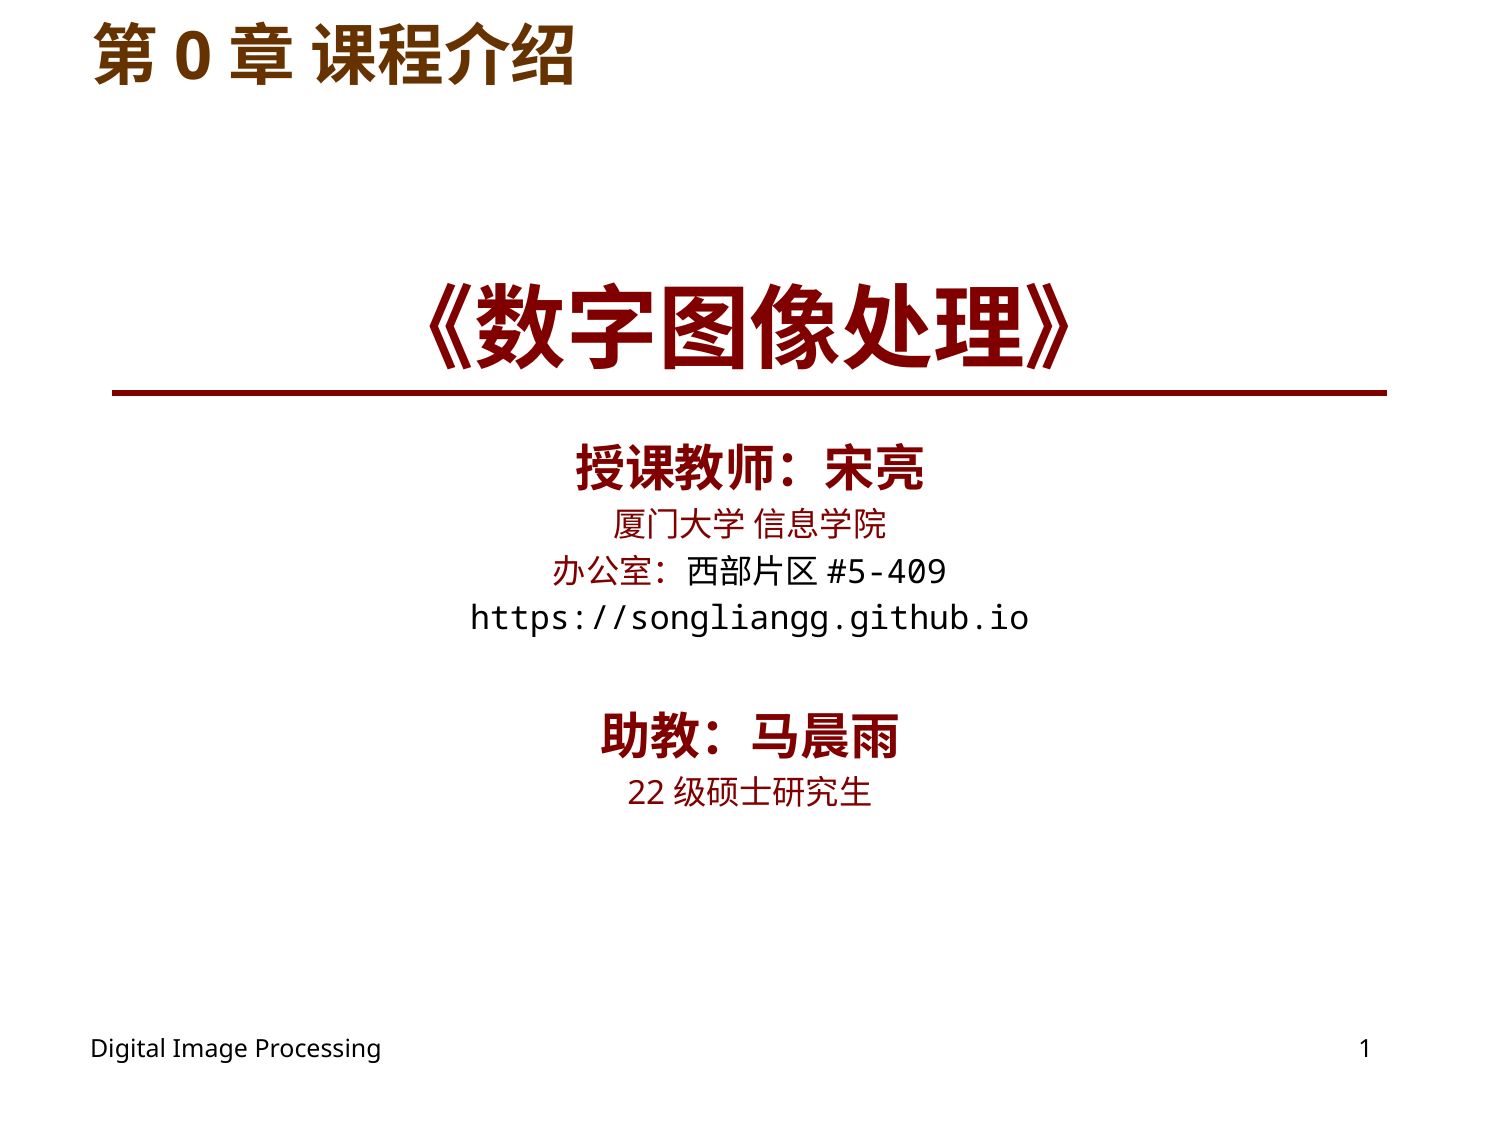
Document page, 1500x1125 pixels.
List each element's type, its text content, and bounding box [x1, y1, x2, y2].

slide_number Digital Image Processing [74, 1024, 463, 1101]
slide_number 1 [1074, 1024, 1388, 1101]
subtitle 《数字图像处理》 授课教师：宋亮 厦门大学 信息学院 办公室：西部片区#5-409 https://songliangg.github.io 助教：马晨雨 22级硕士研究生 [174, 262, 1325, 825]
title 第0章 课程介绍 [0, 0, 1275, 100]
